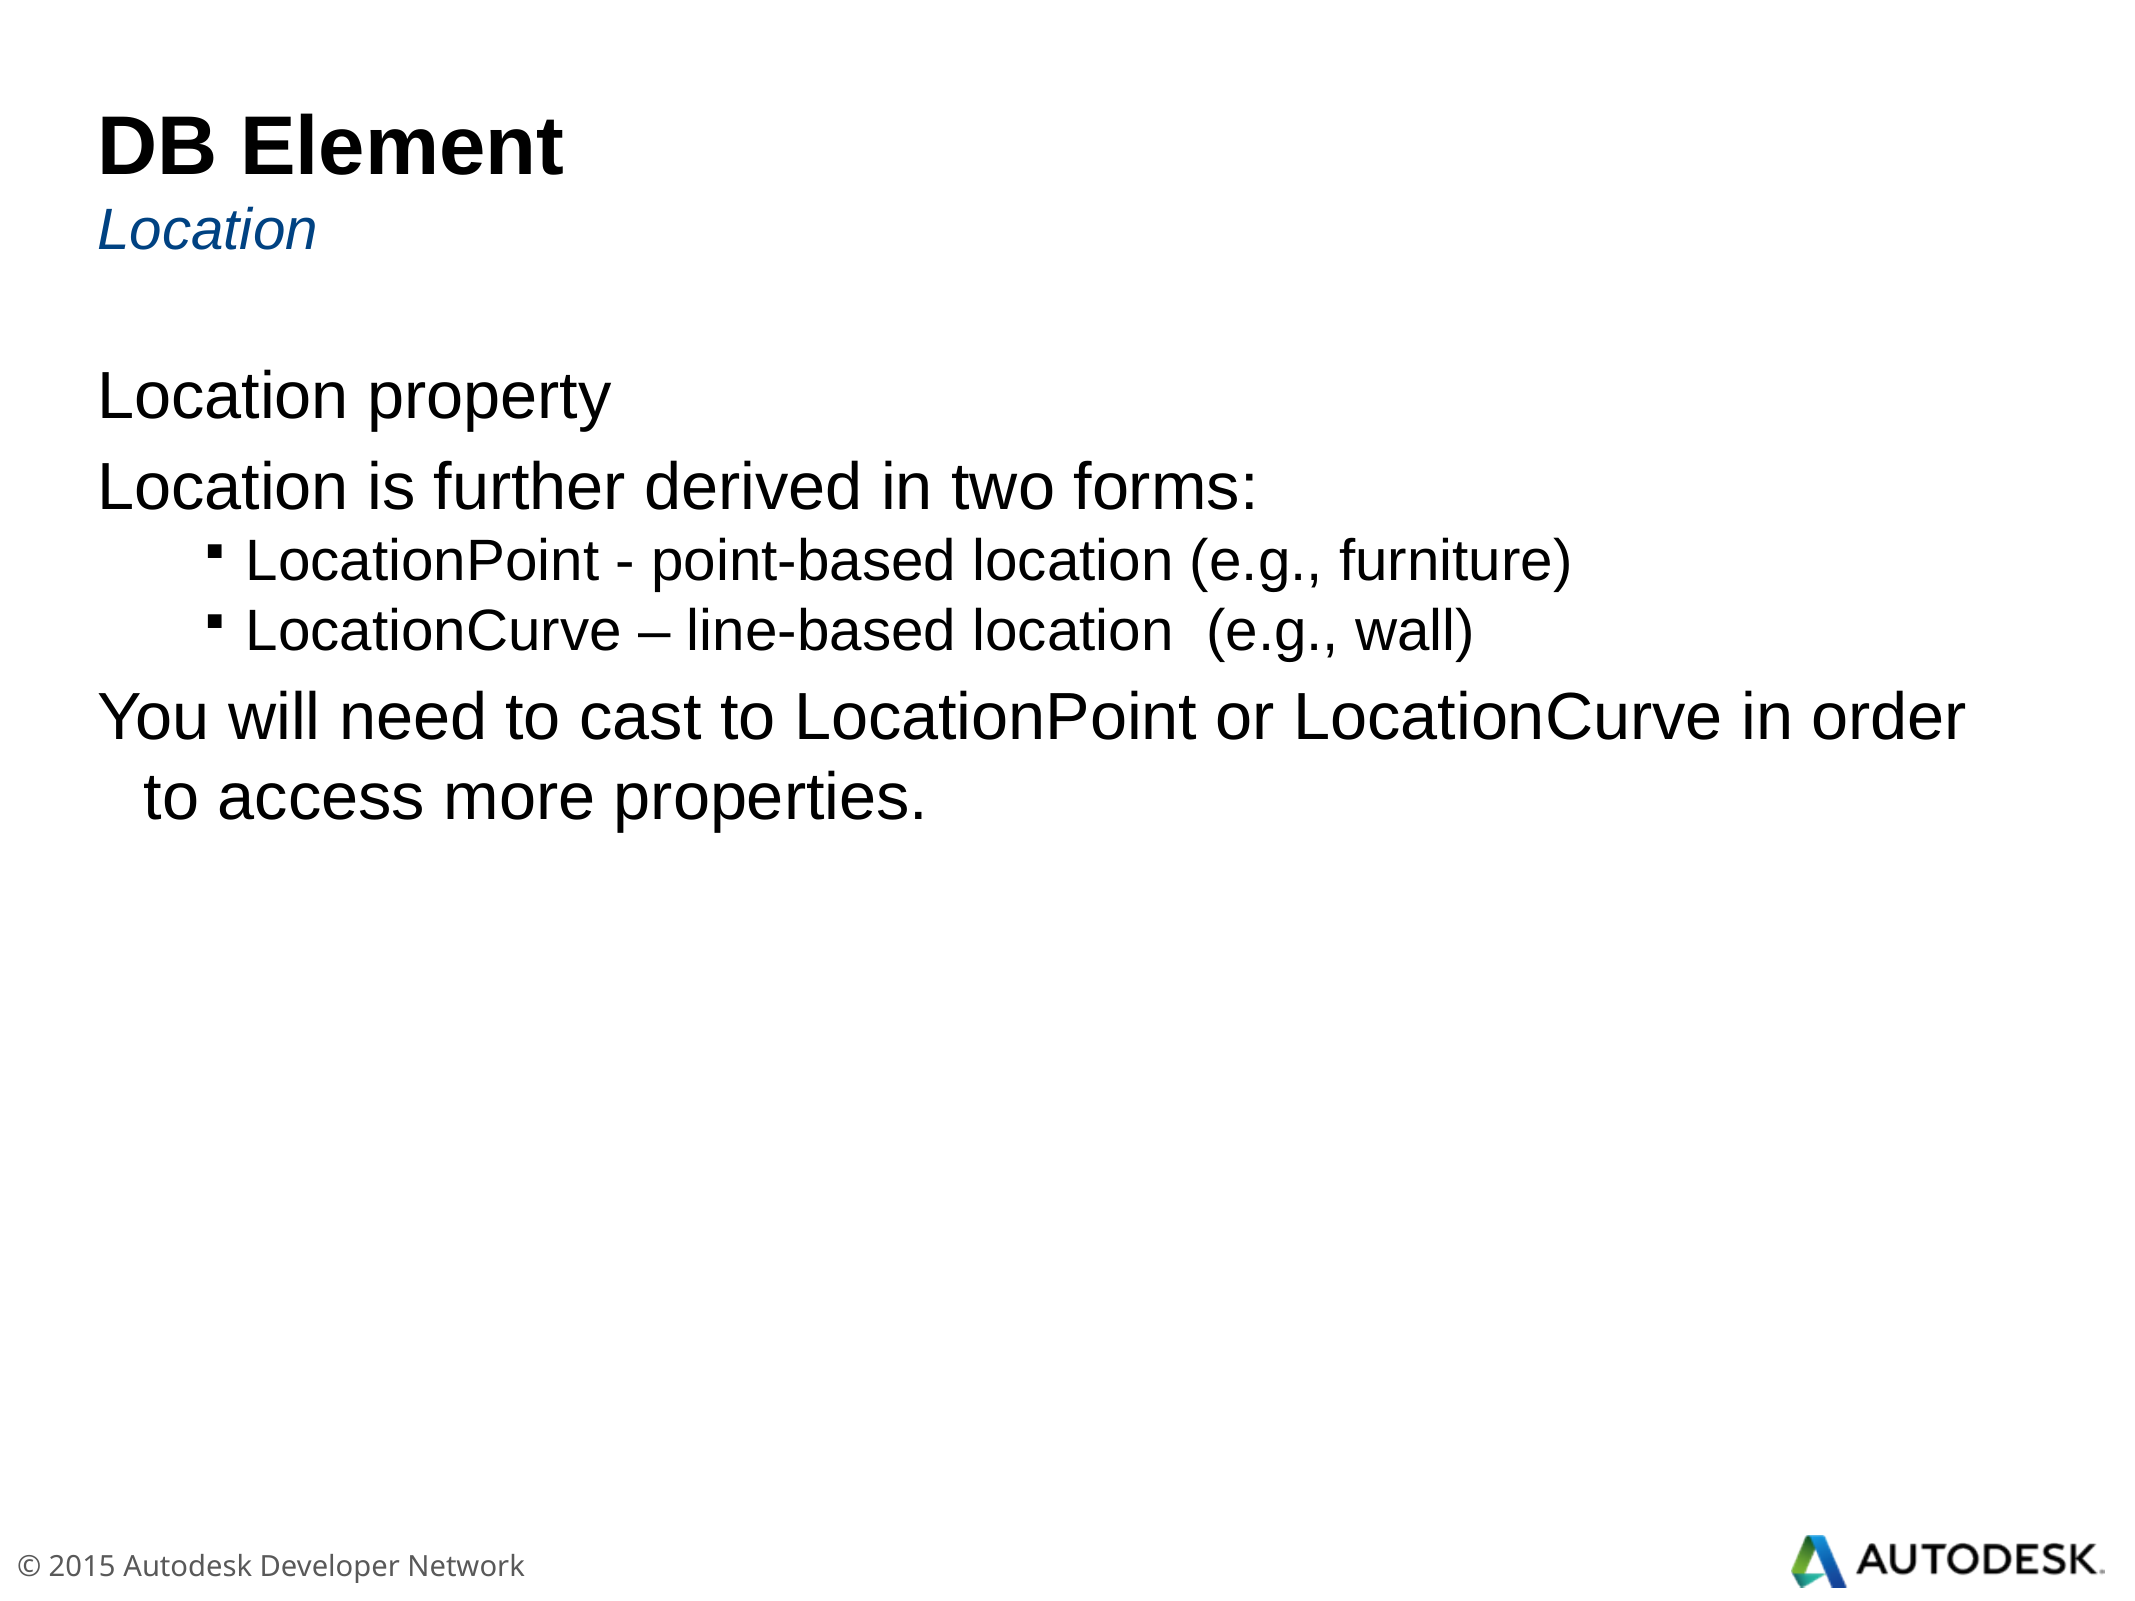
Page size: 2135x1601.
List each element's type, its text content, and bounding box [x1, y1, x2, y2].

title DB Element Location [96, 59, 2028, 293]
picture [1791, 1535, 2105, 1588]
list Location property Location is further derived in two forms: LocationPoint - point-based location (e.g., furniture) LocationCurve – line-based location (e.g., wall) You will need to cast to LocationPoint or LocationCurve in order to access more properties. [96, 351, 2028, 1452]
